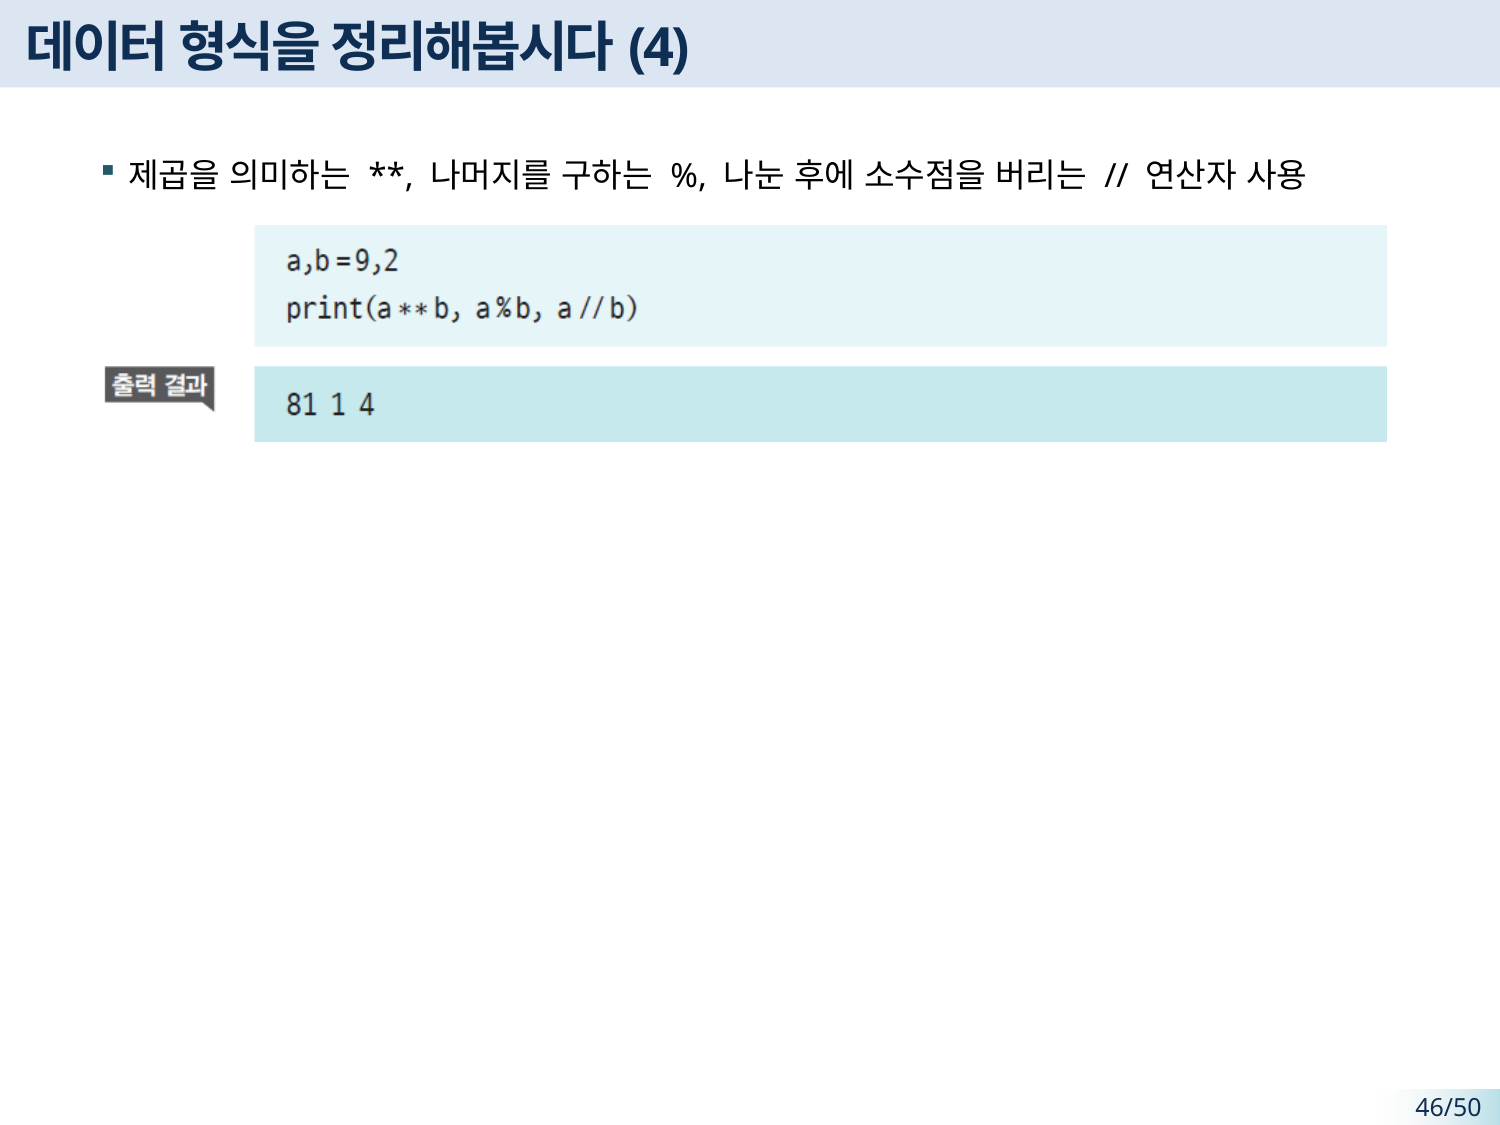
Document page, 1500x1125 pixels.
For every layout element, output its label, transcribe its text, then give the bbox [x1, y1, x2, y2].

title 데이터 형식을 정리해봅시다(4) [10, 5, 1288, 84]
list 제곱을 의미하는 **, 나머지를 구하는 %, 나눈 후에 소수점을 버리는 // 연산자 사용 [10, 126, 1481, 1057]
picture [101, 225, 1387, 442]
